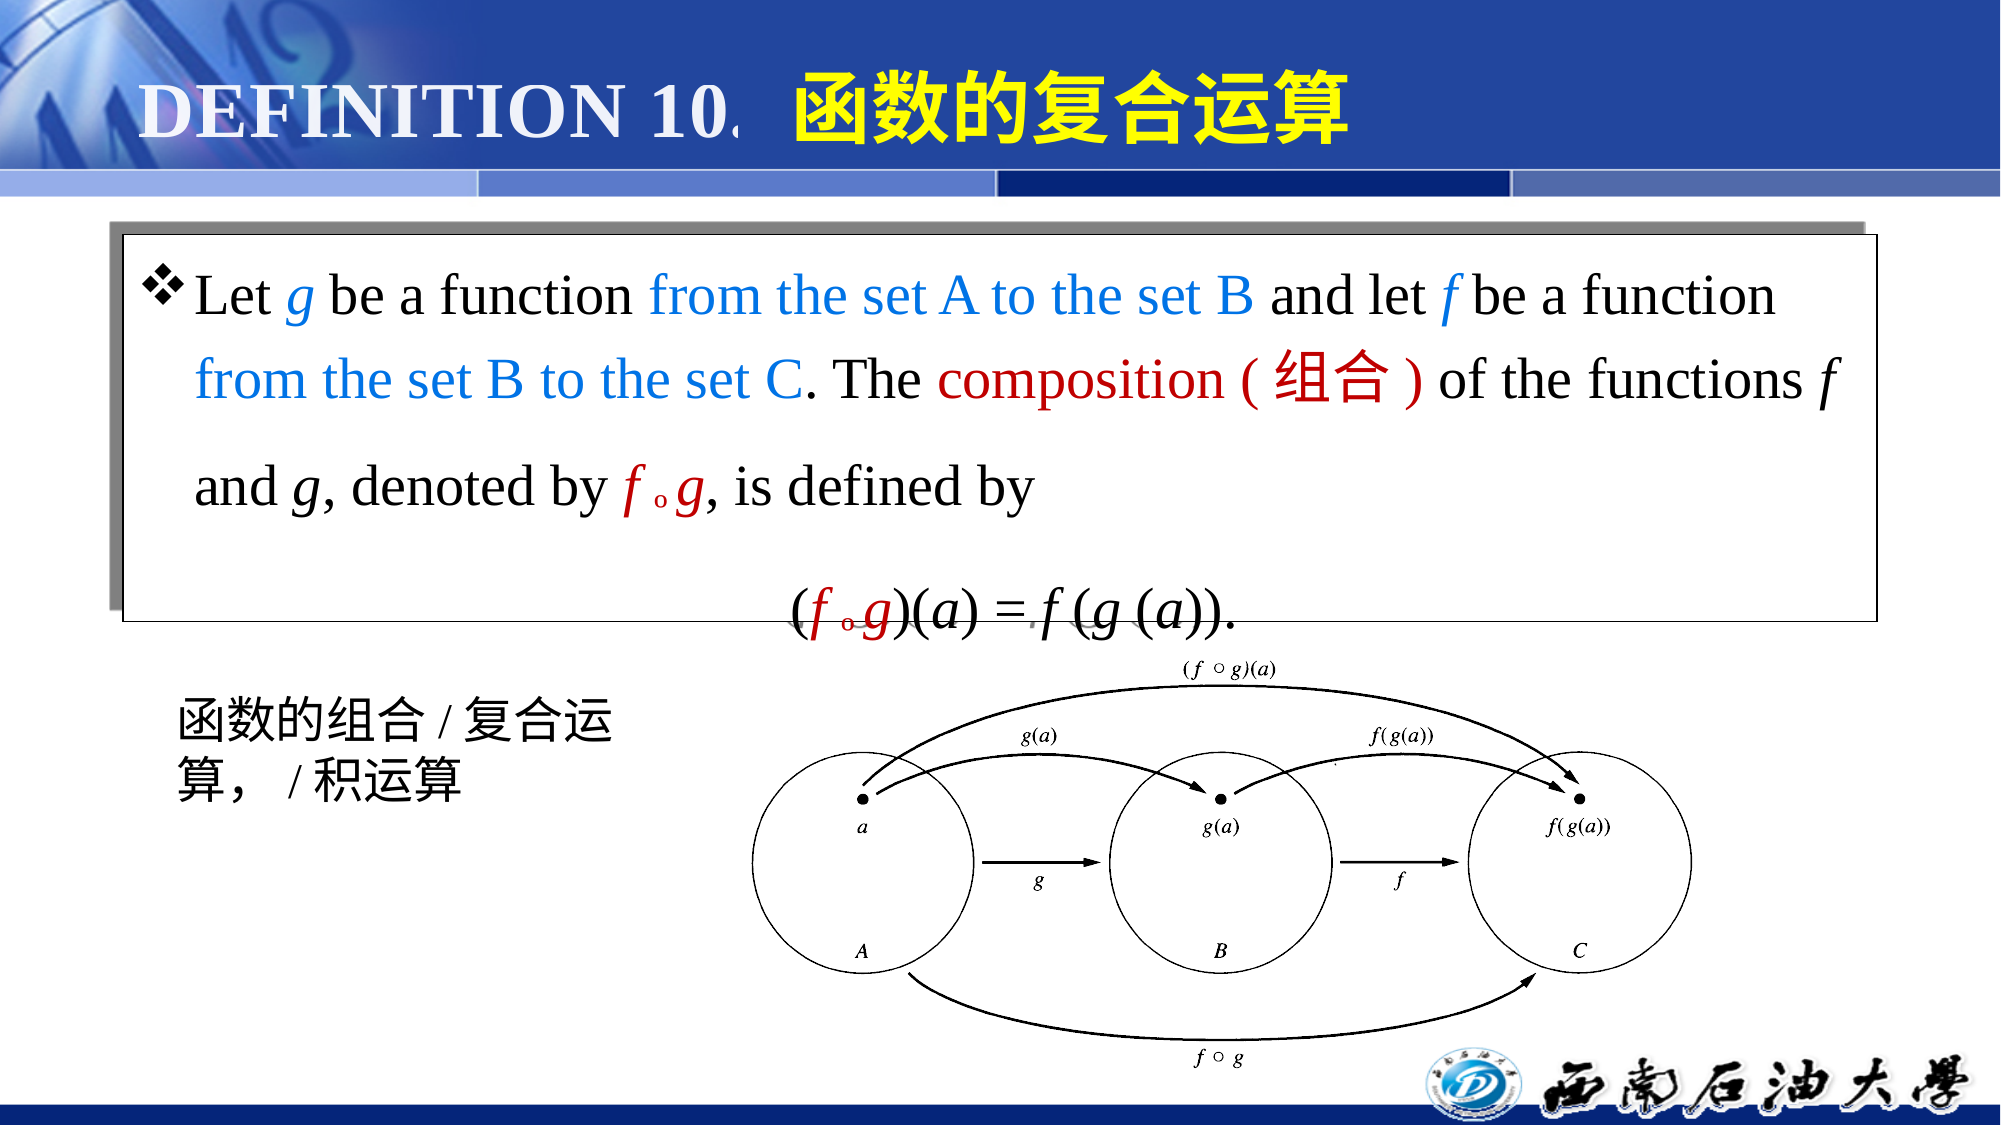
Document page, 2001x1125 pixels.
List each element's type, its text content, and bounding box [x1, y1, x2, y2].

title DEFINITION 10. 函数的复合运算 [122, 37, 1883, 176]
picture [0, 0, 2001, 1125]
list Let g be a function from the set A to the set B and let f be a function from the set B to the set C. The composition (组合) of the functions f and g, denoted by f º g, is defined by (f º g)(a) = f (g (a)). [122, 234, 1878, 622]
text_box 函数的组合/复合运算，/积运算 [161, 681, 657, 816]
